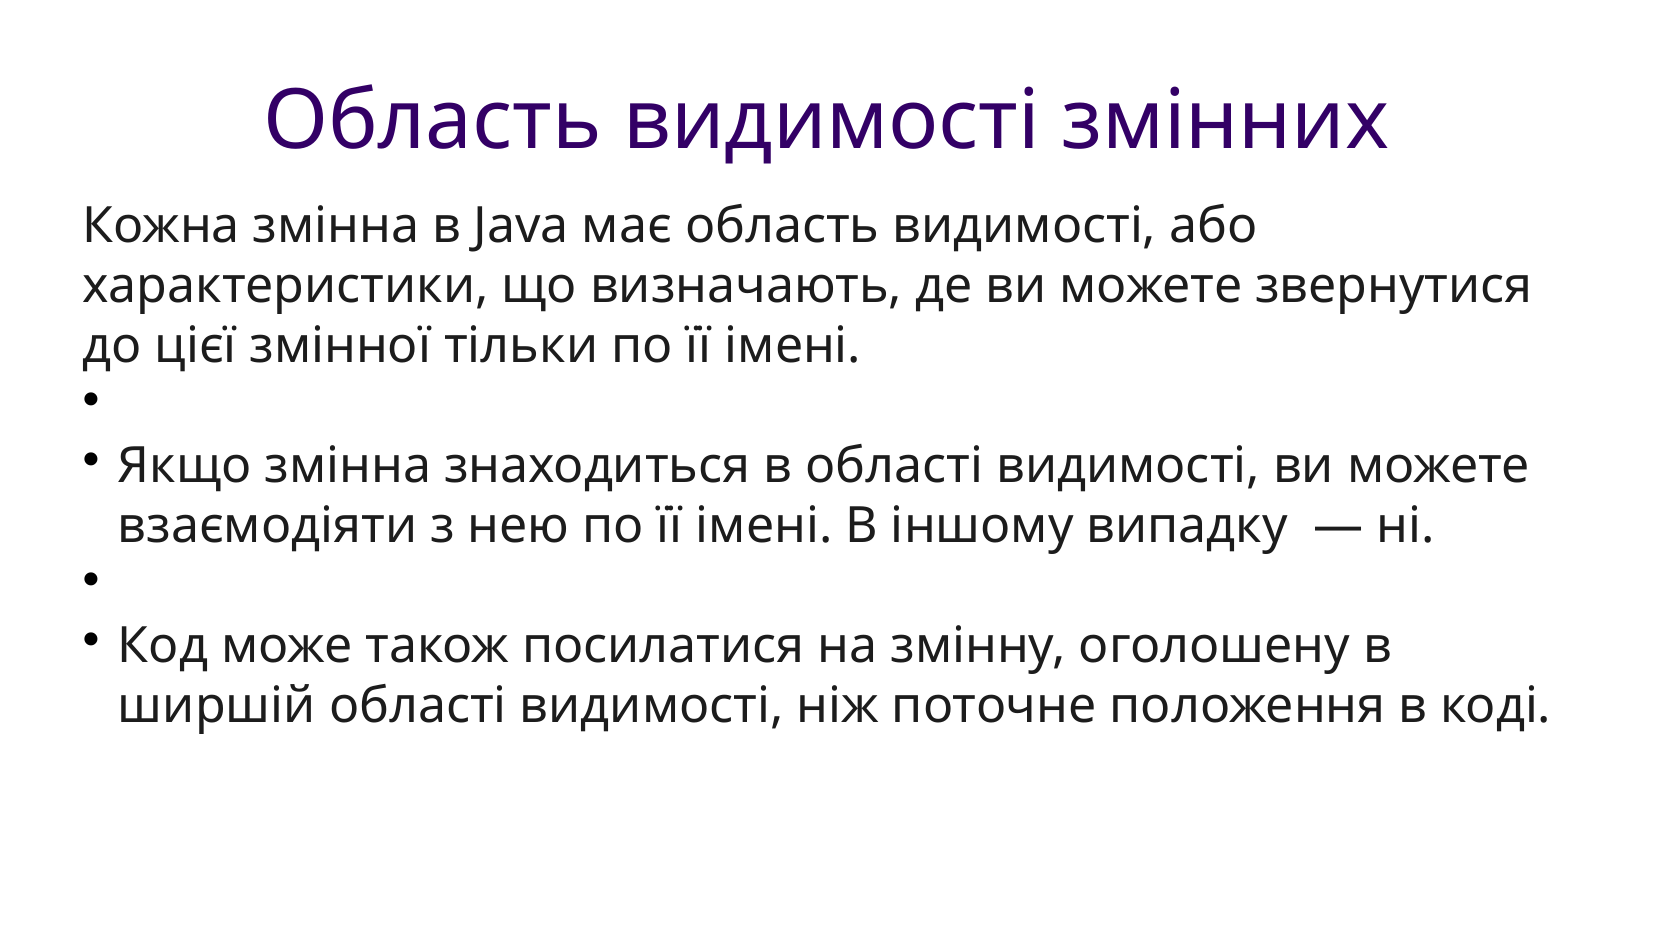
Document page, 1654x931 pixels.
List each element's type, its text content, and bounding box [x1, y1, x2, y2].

text_box Область видимості змінних [82, 82, 1571, 192]
text_box Кожна змінна в Java має область видимості, або характеристики, що визначають, де ви можете звернутися до цієї змінної тільки по її імені. Якщо змінна знаходиться в області видимості, ви можете взаємодіяти з нею по її імені. В іншому випадку — ні. Код може також посилатися на змінну, оголошену в ширшій області видимості, ніж поточне положення в коді. [82, 192, 1571, 768]
